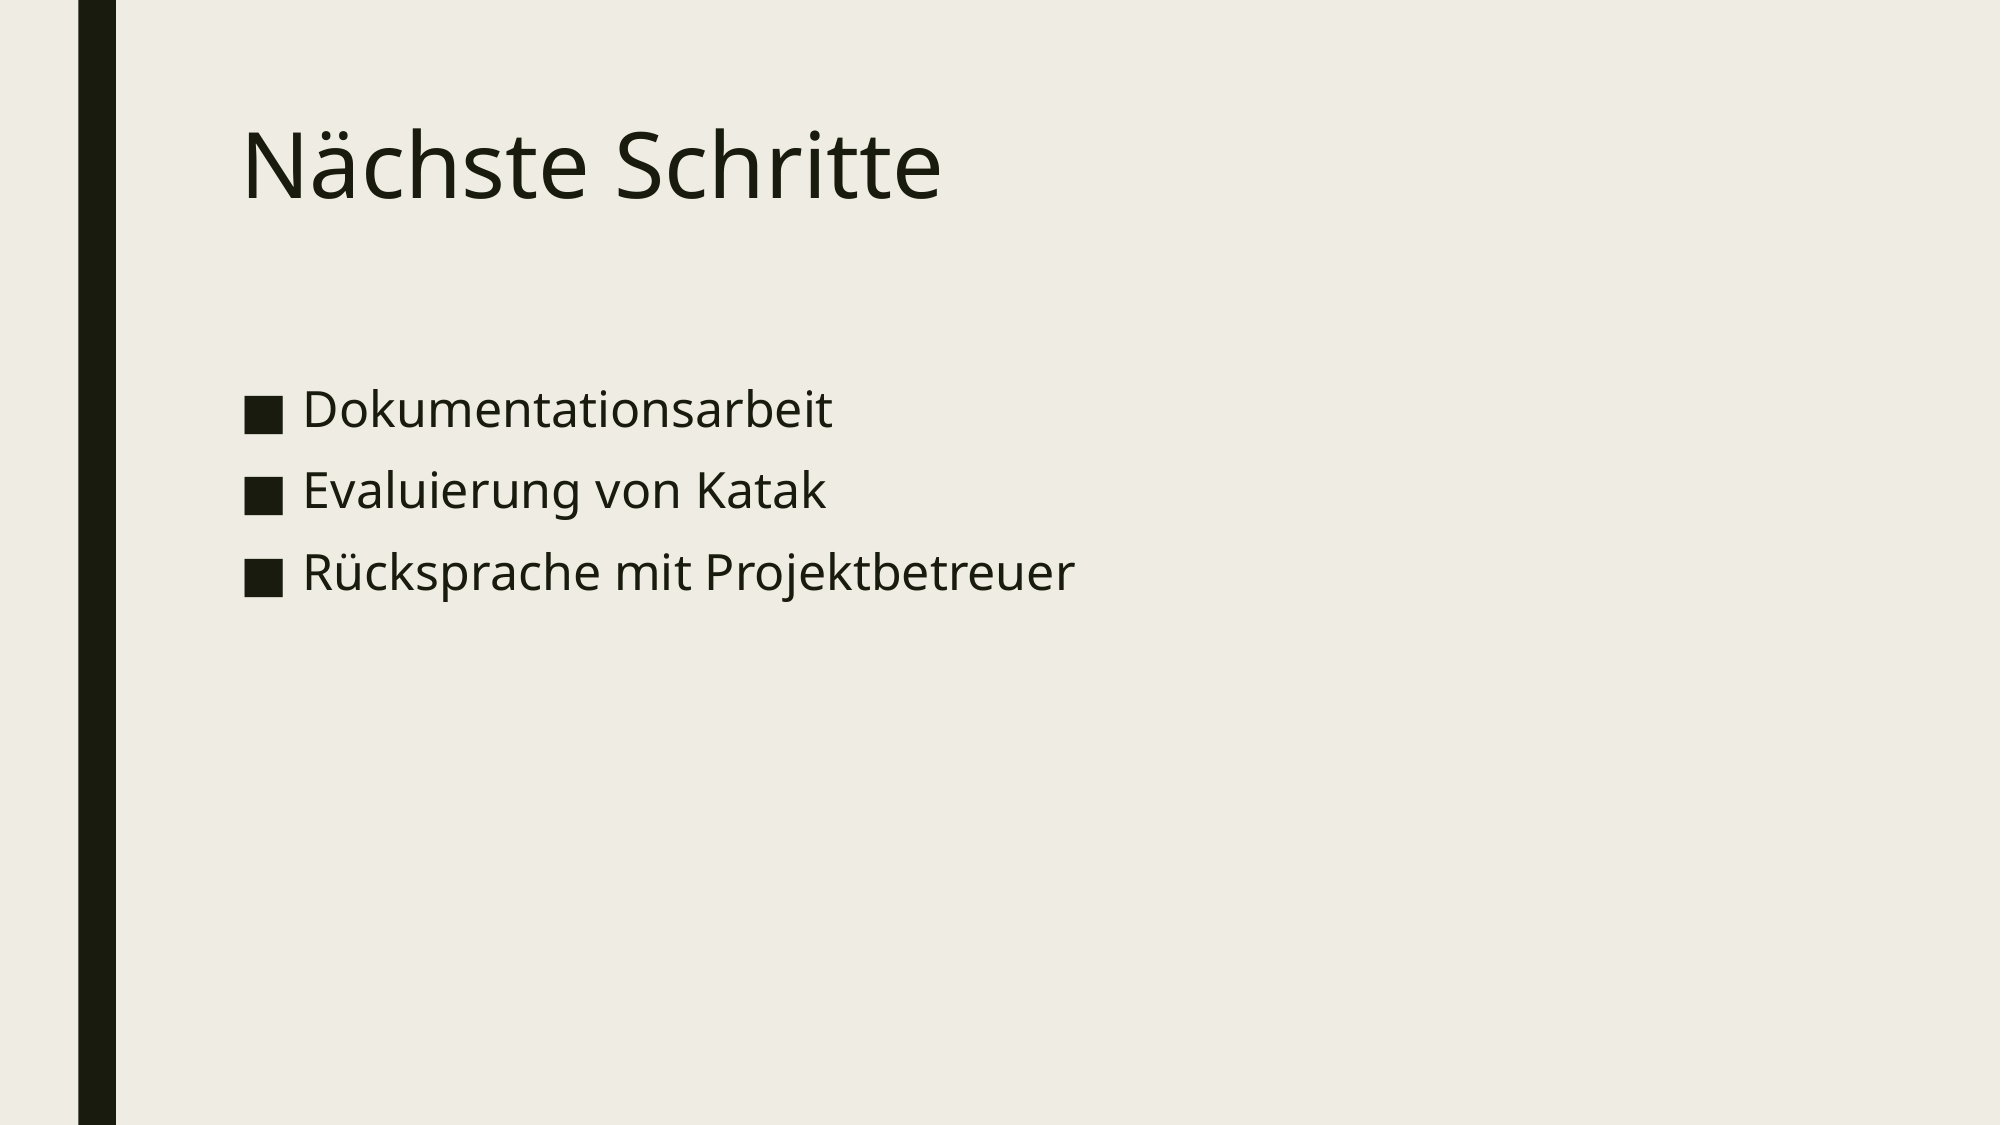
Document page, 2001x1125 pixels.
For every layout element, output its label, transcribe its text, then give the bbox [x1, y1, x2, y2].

list Dokumentationsarbeit Evaluierung von Katak Rücksprache mit Projektbetreuer [225, 375, 1903, 963]
title Nächste Schritte [225, 112, 1800, 357]
